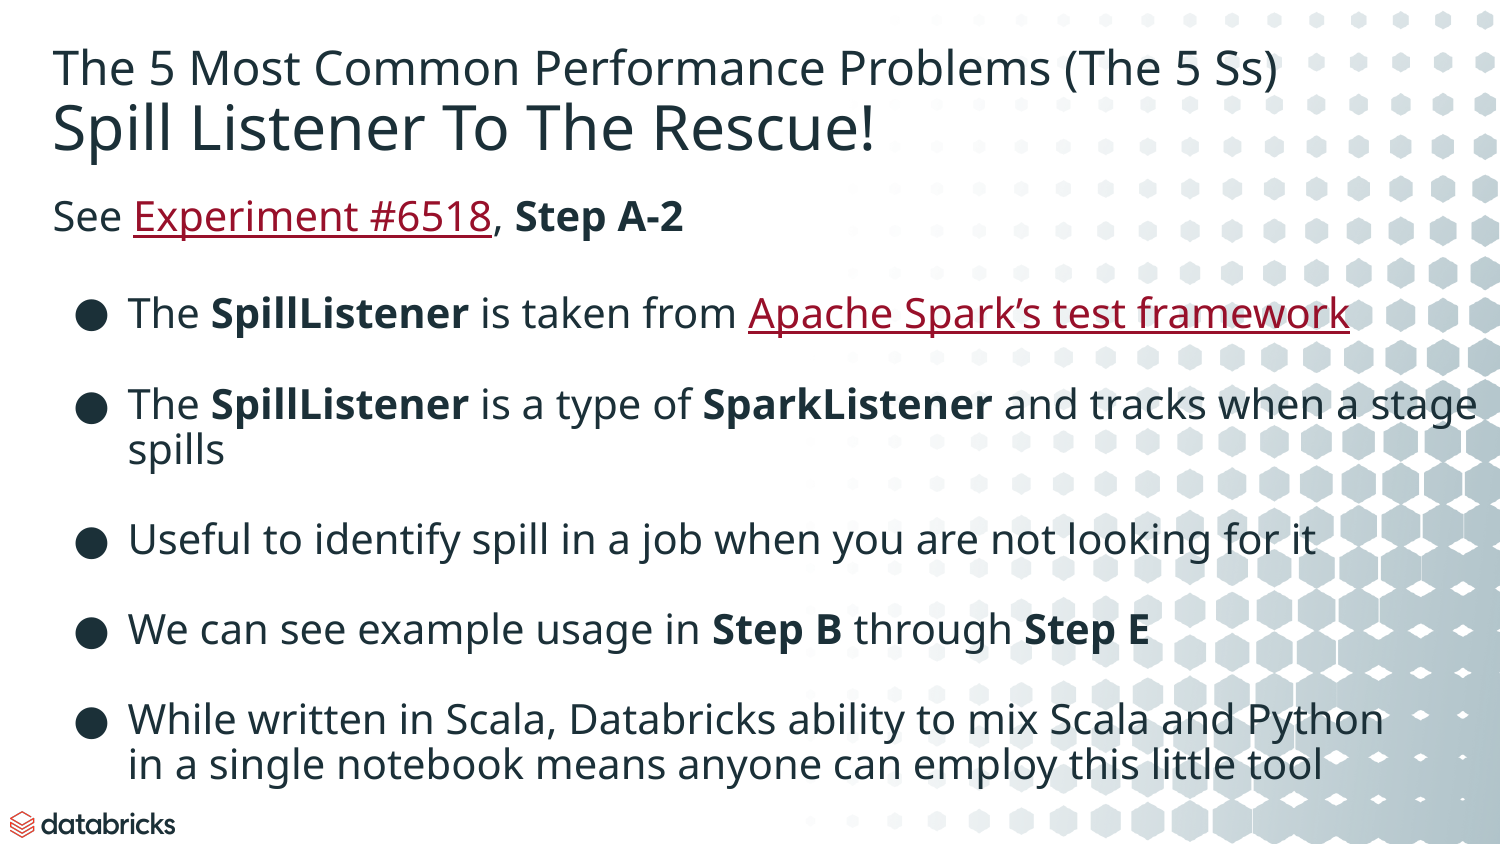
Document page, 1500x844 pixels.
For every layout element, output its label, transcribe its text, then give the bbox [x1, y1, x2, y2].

picture [10, 811, 175, 838]
list See Experiment #6518, Step A-2 The SpillListener is taken from Apache Spark’s test framework The SpillListener is a type of SparkListener and tracks when a stage spills Useful to identify spill in a job when you are not looking for it We can see example usage in Step B through Step E While written in Scala, Databricks ability to mix Scala and Python in a single notebook means anyone can employ this little tool [52, 185, 1500, 813]
title The 5 Most Common Performance Problems (The 5 Ss) [0, 37, 1500, 113]
subtitle Spill Listener To The Rescue! [0, 113, 1500, 163]
